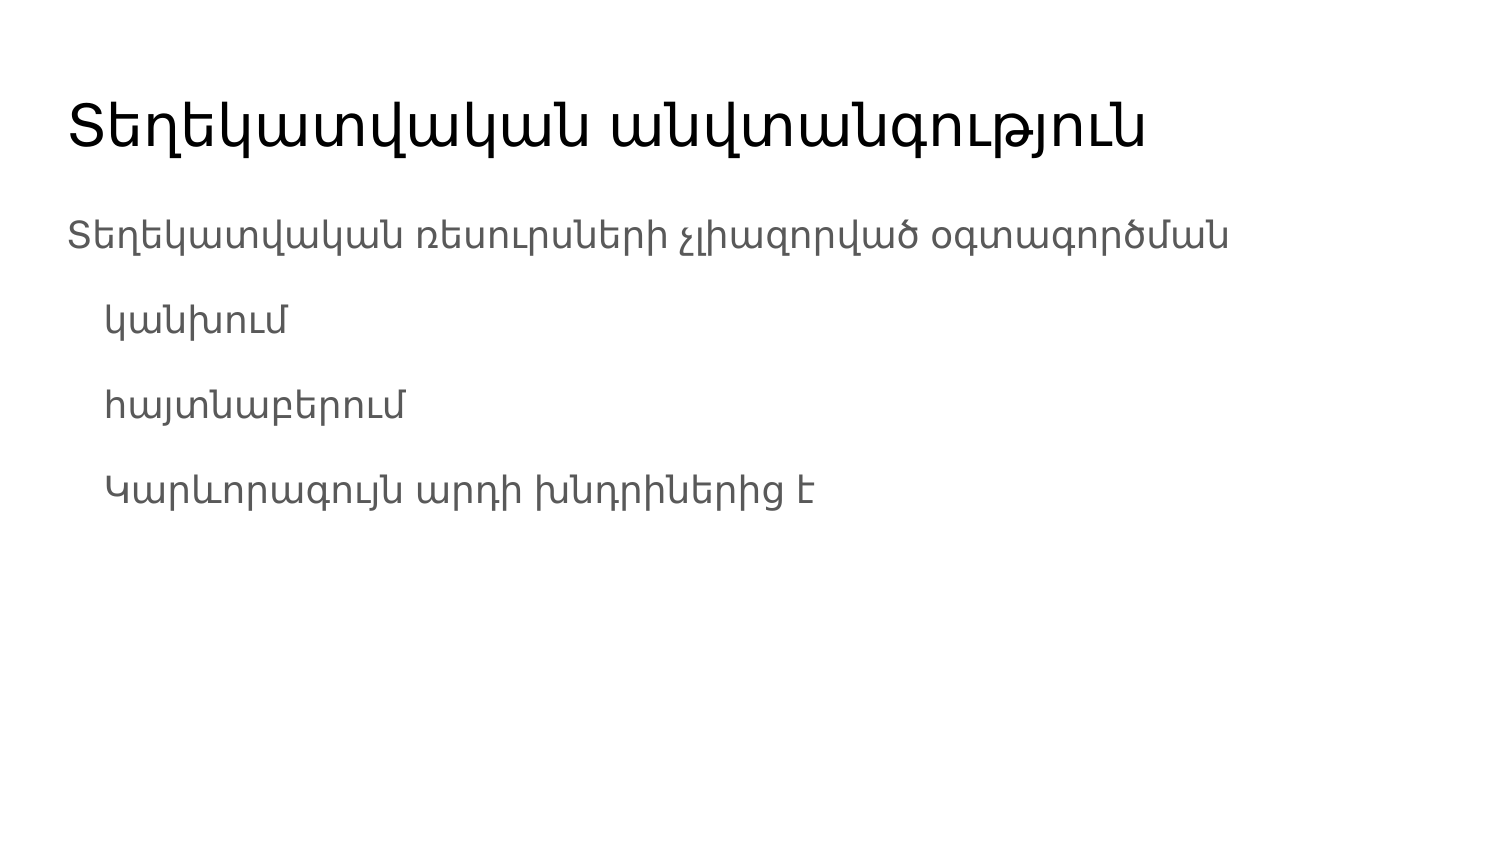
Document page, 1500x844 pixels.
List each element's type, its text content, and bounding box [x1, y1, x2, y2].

list Տեղեկատվական ռեսուրսների չլիազորված օգտագործման կանխում հայտնաբերում Կարևորագույն արդի խնդրիներից է [51, 189, 1449, 750]
title Տեղեկատվական անվտանգություն [51, 72, 1449, 167]
